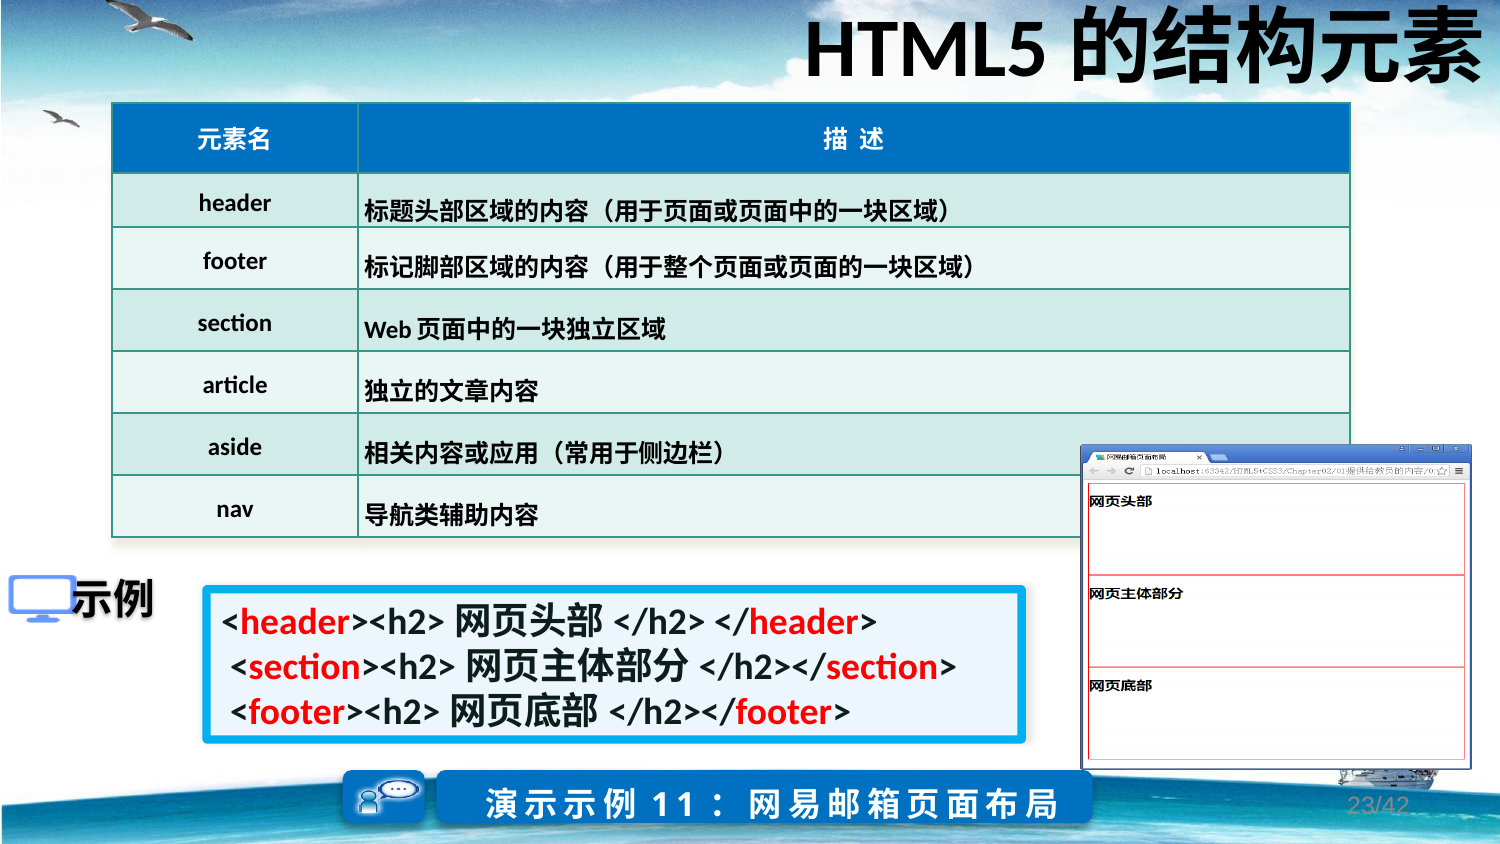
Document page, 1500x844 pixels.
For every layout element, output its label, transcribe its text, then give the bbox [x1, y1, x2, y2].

slide_number 23/42 [1098, 782, 1425, 827]
table_cell nav [113, 476, 357, 536]
table_header 元素名 [113, 104, 357, 172]
table_cell Web页面中的一块独立区域 [359, 290, 1349, 350]
table_cell 标记脚部区域的内容（用于整个页面或页面的一块区域） [359, 228, 1349, 288]
picture [0, 0, 1500, 844]
table_header 描 述 [359, 104, 1349, 172]
table_cell 独立的文章内容 [359, 352, 1349, 412]
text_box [6, 564, 172, 631]
table_cell header [113, 174, 357, 226]
table_cell 导航类辅助内容 [359, 476, 1074, 536]
table_cell 相关内容或应用（常用于侧边栏） [359, 414, 1349, 474]
table_cell footer [113, 228, 357, 288]
text_box <header><h2>网页头部</h2> </header> <section><h2>网页主体部分</h2></section> <footer><h2>网页底部</h2></footer> [206, 589, 1022, 740]
table_cell aside [113, 414, 357, 474]
title HTML5的结构元素 [150, 0, 1500, 86]
table_cell section [113, 290, 357, 350]
table_cell article [113, 352, 357, 412]
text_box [342, 769, 1093, 832]
table_cell 标题头部区域的内容（用于页面或页面中的一块区域） [359, 174, 1349, 226]
